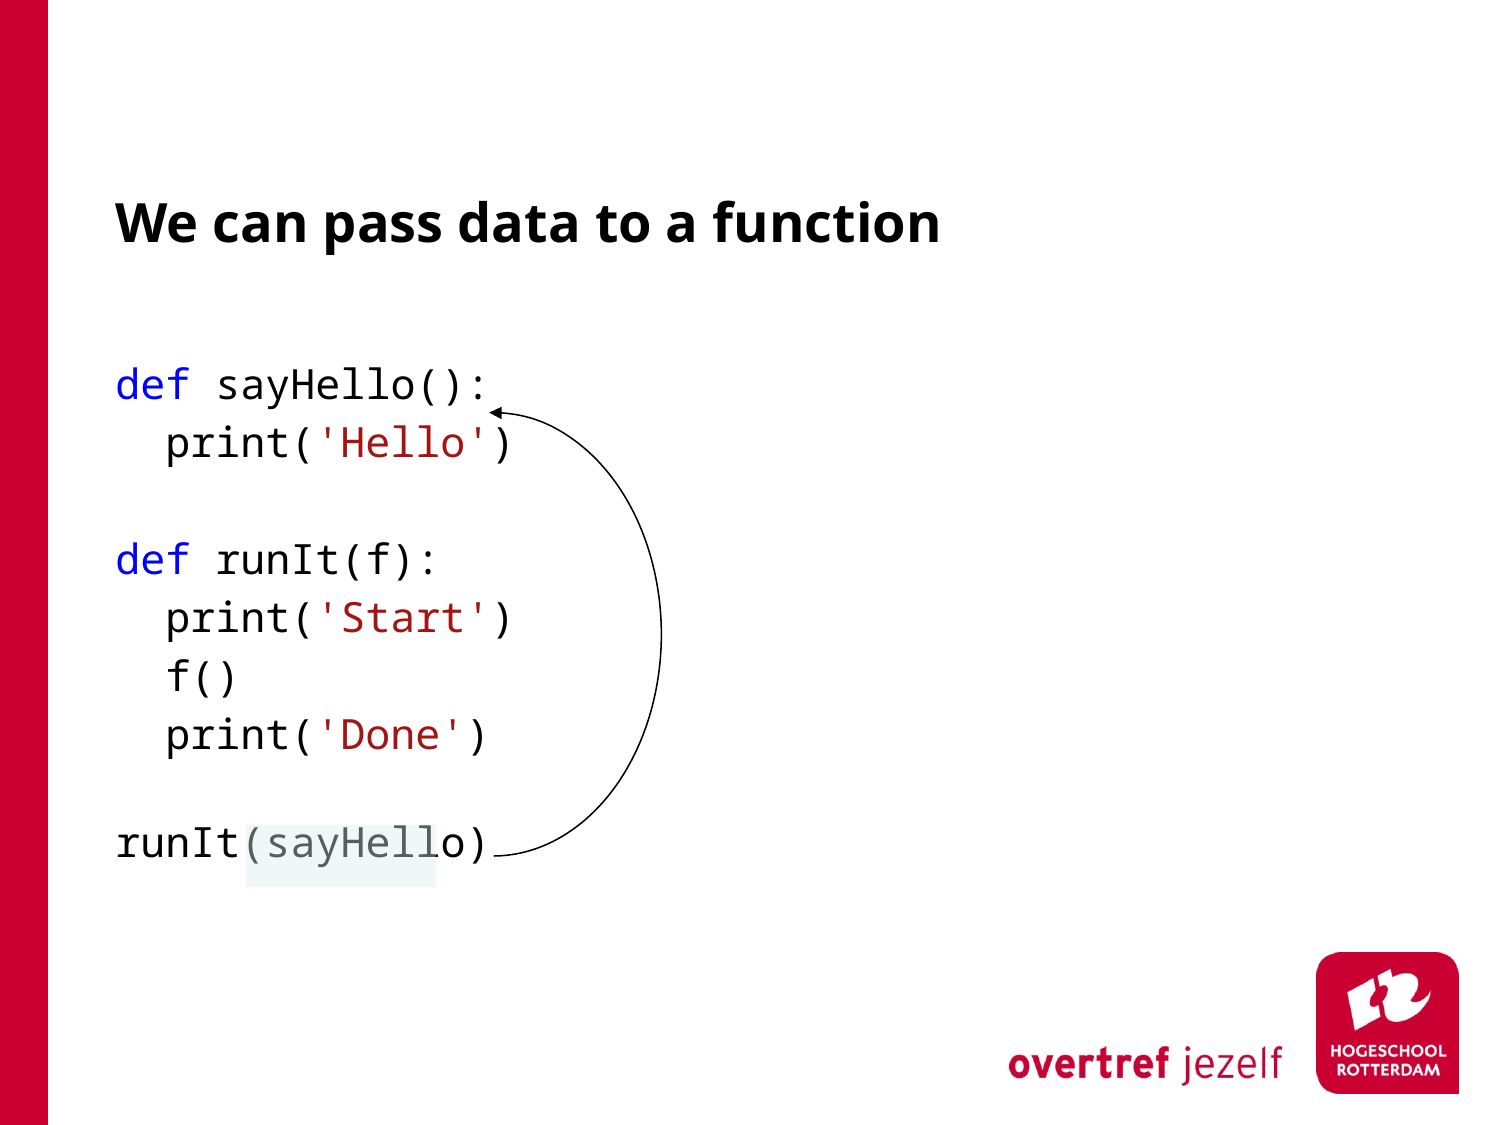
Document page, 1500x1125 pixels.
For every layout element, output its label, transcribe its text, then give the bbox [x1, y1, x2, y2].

text_box [245, 824, 436, 888]
picture [1009, 1046, 1282, 1086]
picture [0, 0, 48, 1125]
text_box [489, 406, 662, 857]
list def sayHello(): print('Hello') def runIt(f): print('Start') f() print('Done') runIt(sayHello) [100, 350, 1400, 941]
picture [1316, 952, 1459, 1094]
title We can pass data to a function [100, 126, 1400, 315]
